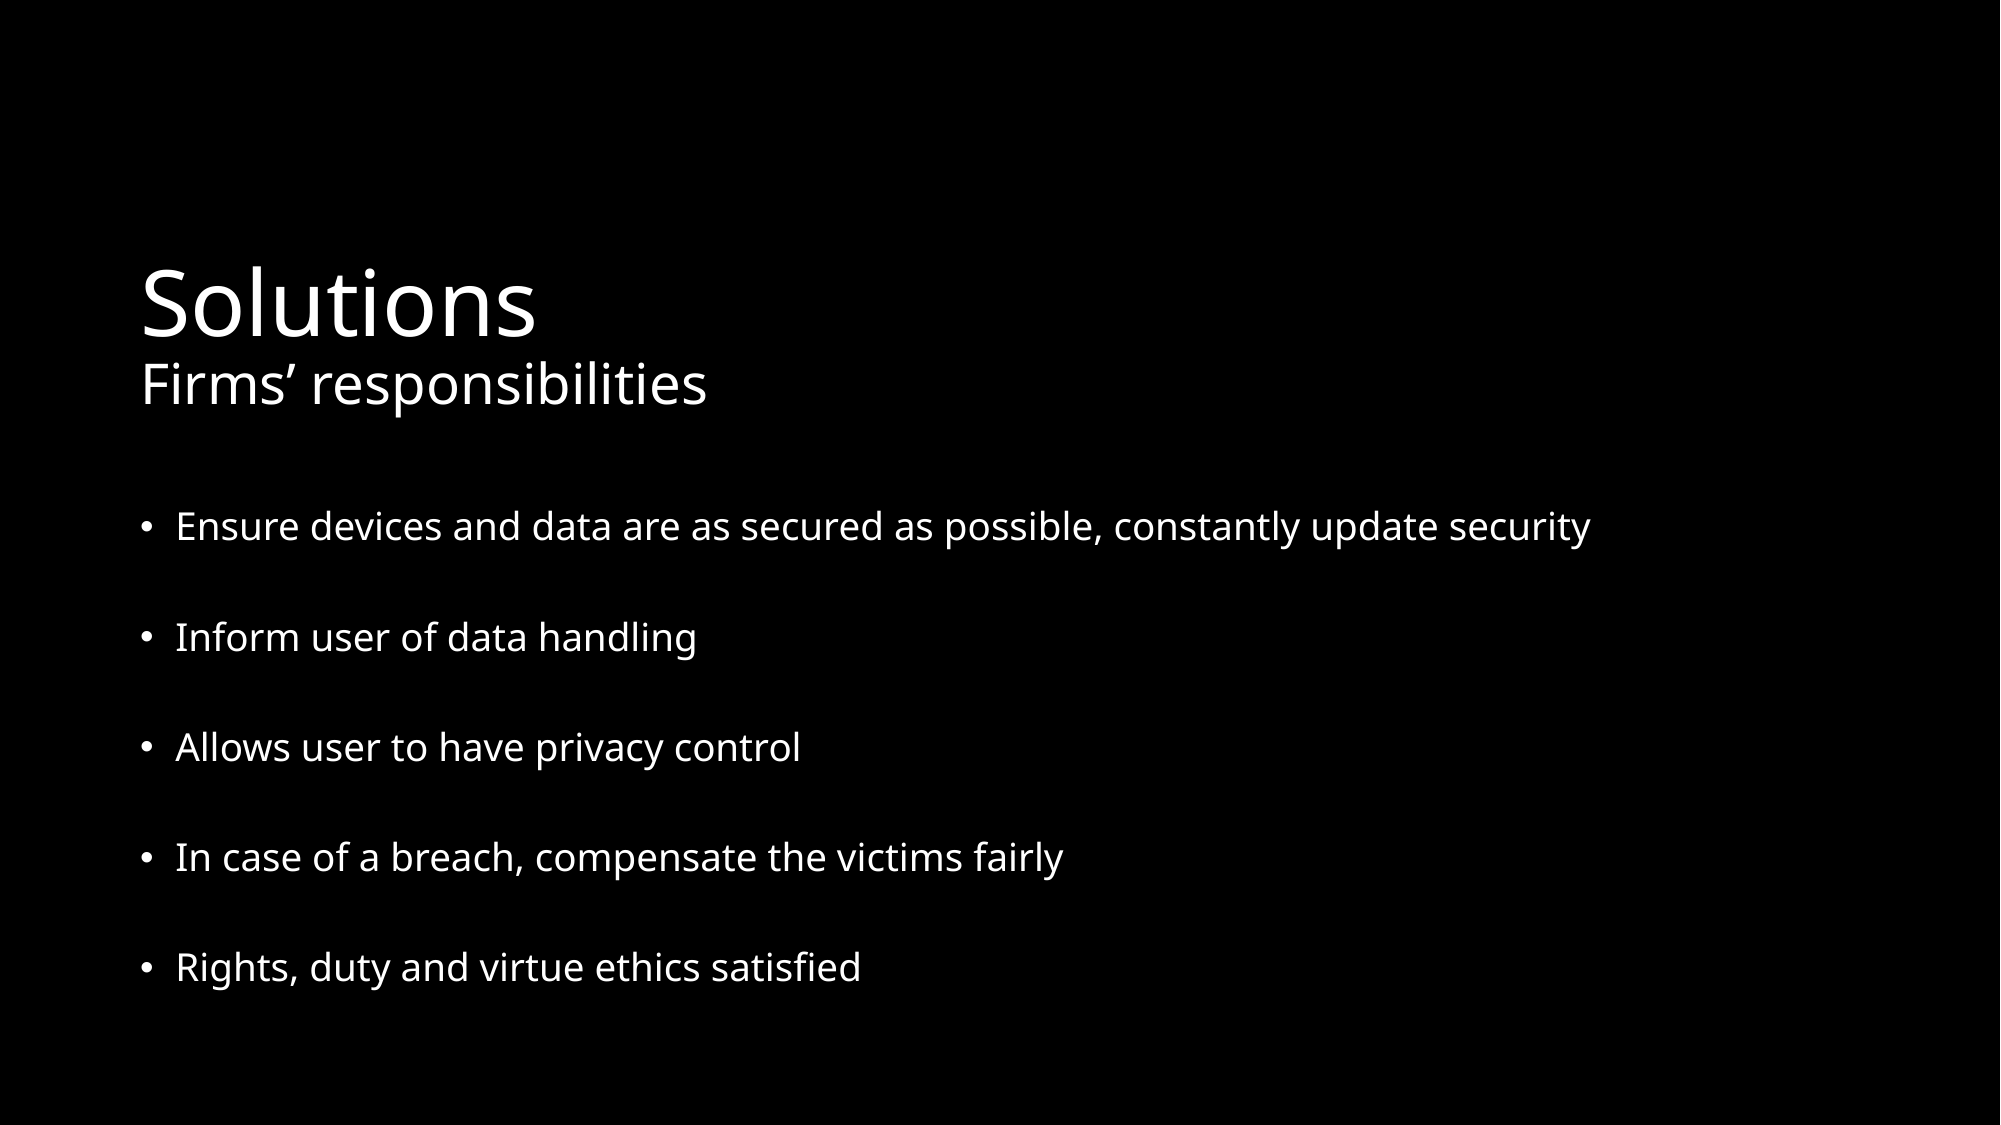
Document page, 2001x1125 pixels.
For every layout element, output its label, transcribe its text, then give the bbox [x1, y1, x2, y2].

list Ensure devices and data are as secured as possible, constantly update security Inform user of data handling Allows user to have privacy control In case of a breach, compensate the victims fairly Rights, duty and virtue ethics satisfied [125, 500, 1875, 1000]
title Solutions Firms’ responsibilities [125, 249, 1625, 458]
